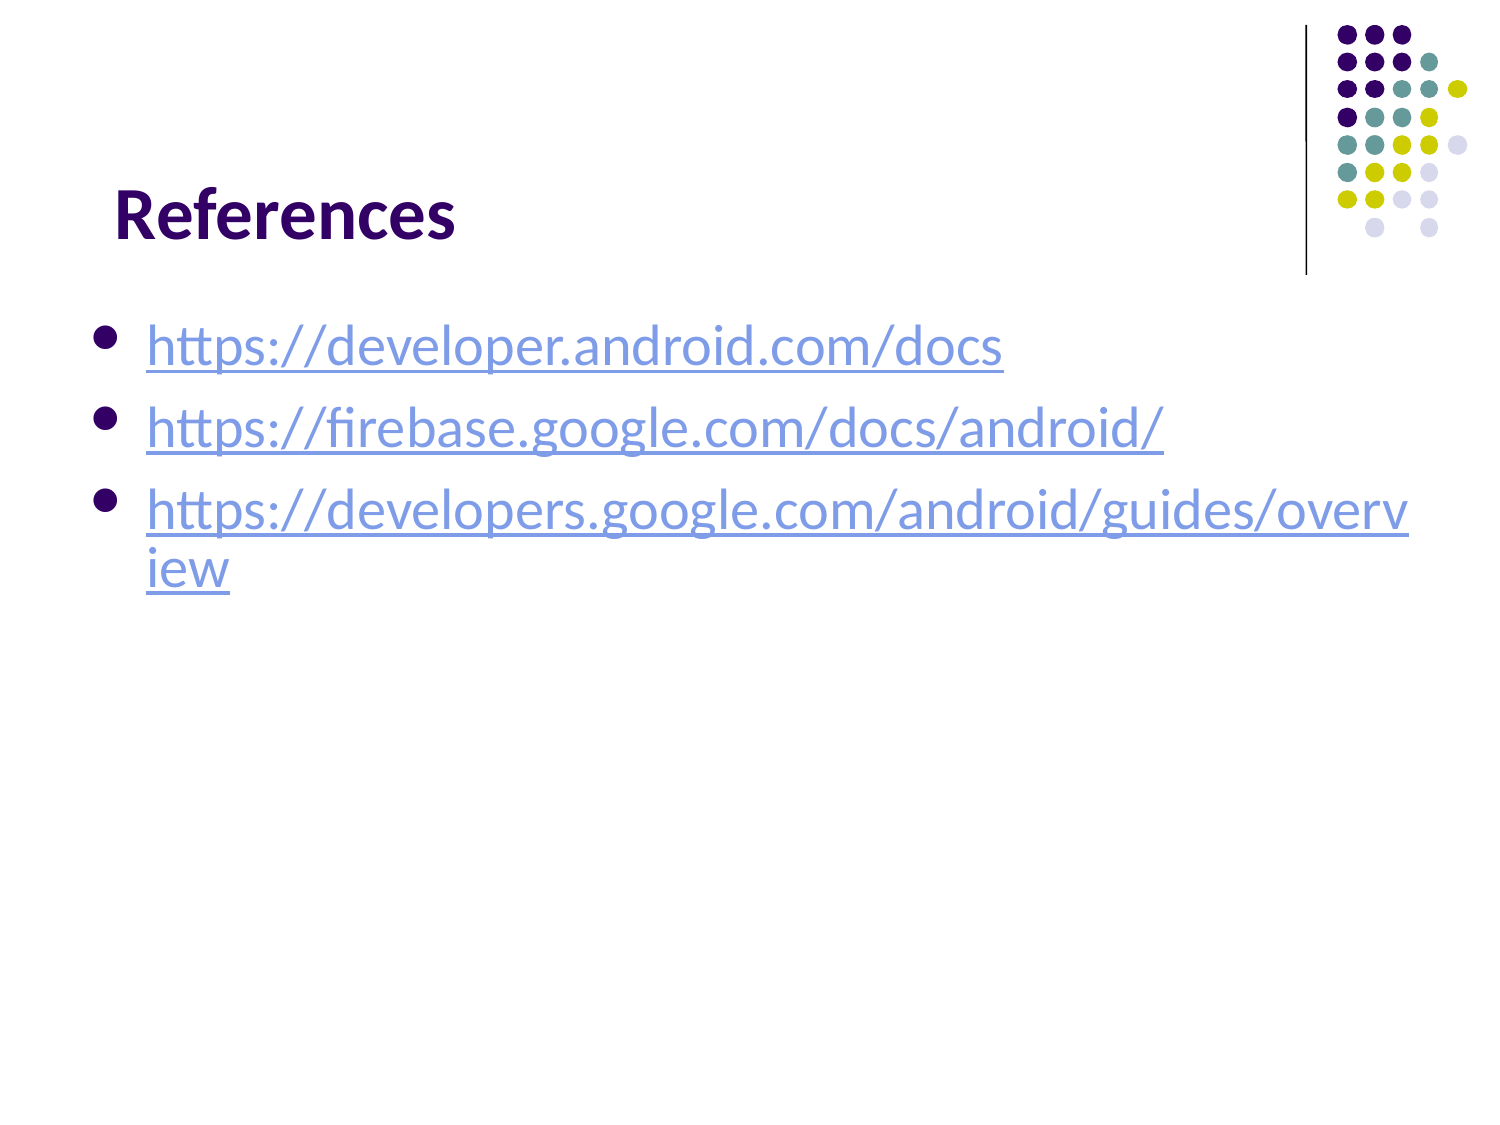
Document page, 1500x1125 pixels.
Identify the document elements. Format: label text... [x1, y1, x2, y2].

list https://developer.android.com/docs https://firebase.google.com/docs/android/ https://developers.google.com/android/guides/overview [75, 299, 1425, 1024]
title References [99, 187, 1439, 263]
